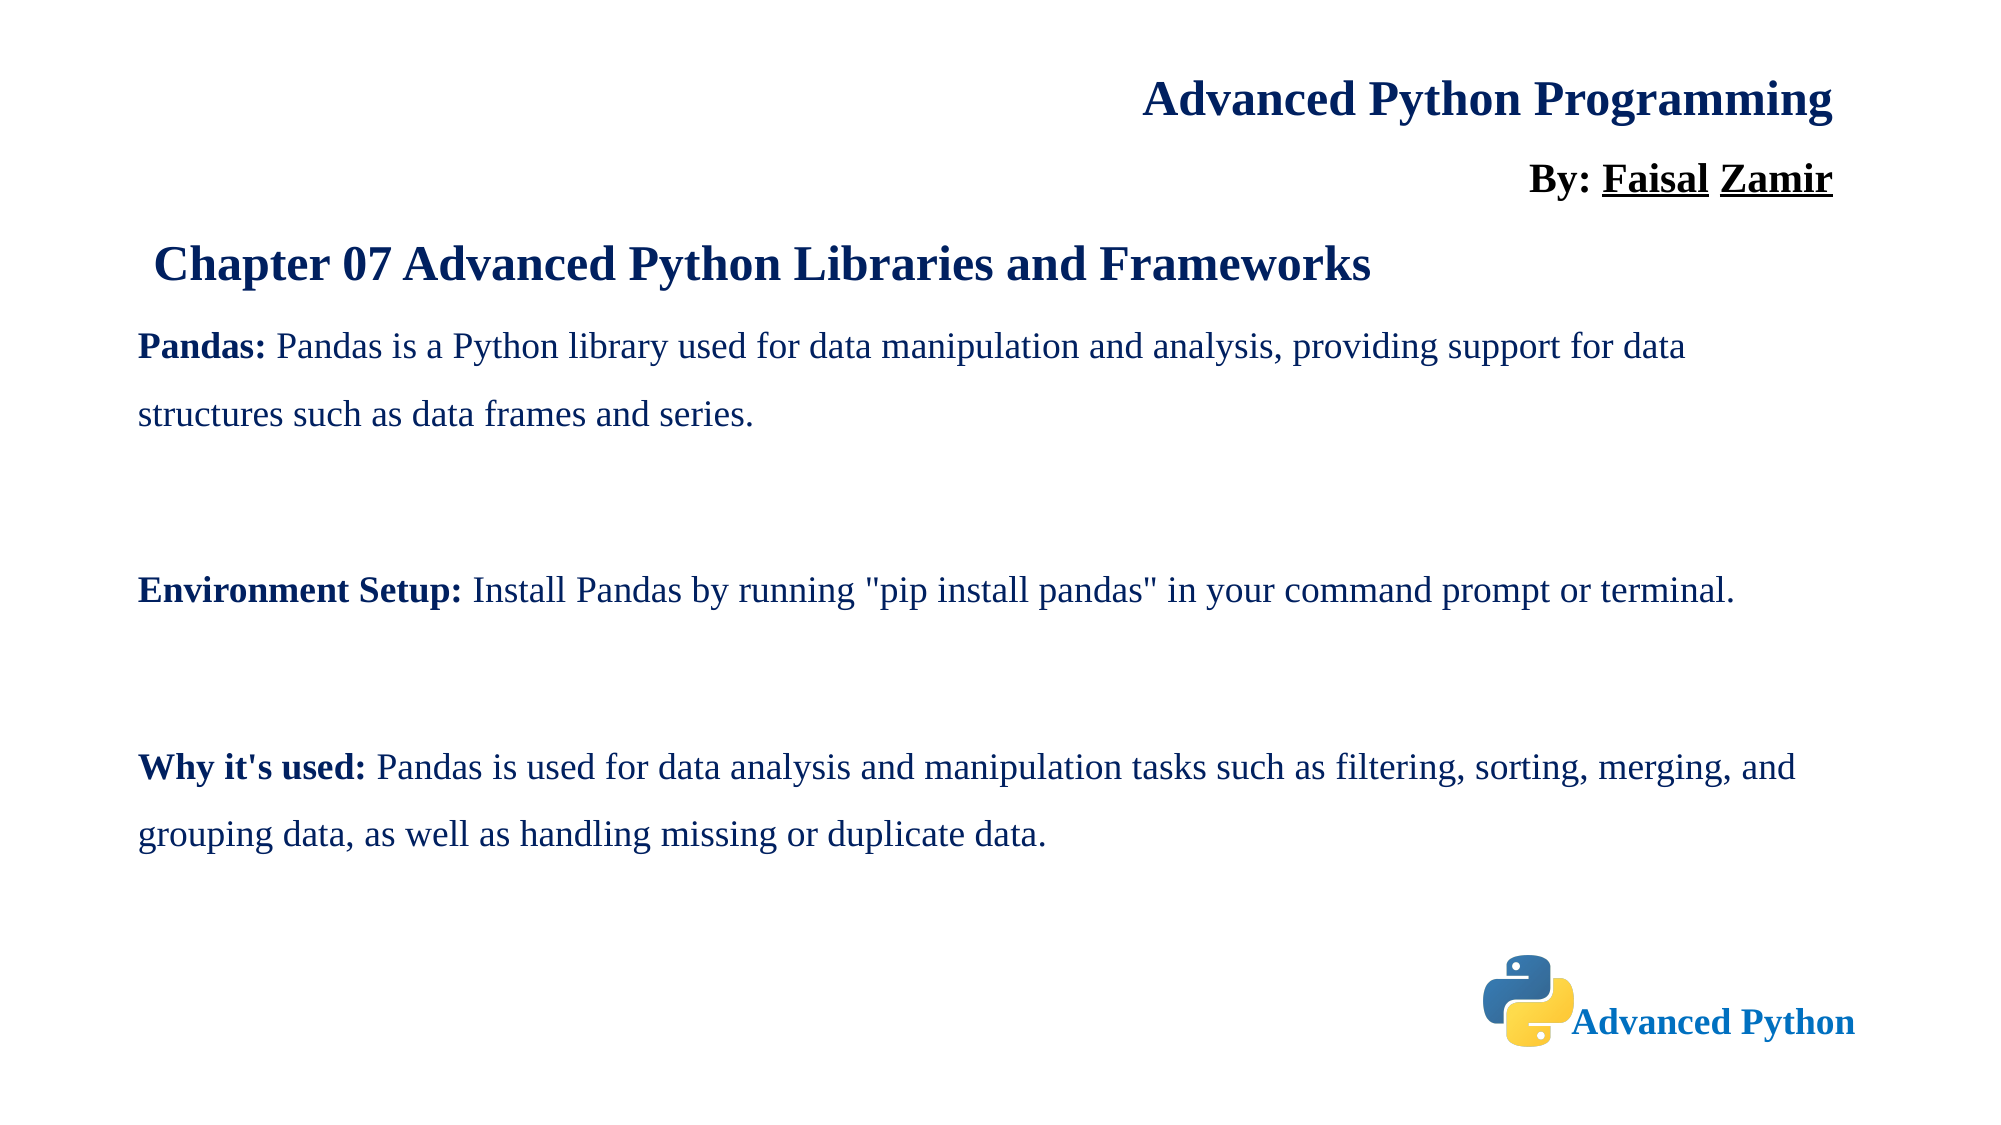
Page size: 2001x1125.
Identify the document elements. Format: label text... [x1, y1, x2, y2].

list Pandas: Pandas is a Python library used for data manipulation and analysis, providing support for data structures such as data frames and series. Environment Setup: Install Pandas by running "pip install pandas" in your command prompt or terminal. Why it's used: Pandas is used for data analysis and manipulation tasks such as filtering, sorting, merging, and grouping data, as well as handling missing or duplicate data. [122, 291, 1848, 1062]
text_box Advanced Python [1465, 955, 1971, 1062]
text_box Advanced Python Programming By: Faisal Zamir Chapter 07 Advanced Python Libraries and Frameworks [138, 53, 1849, 273]
picture [1483, 955, 1574, 1047]
